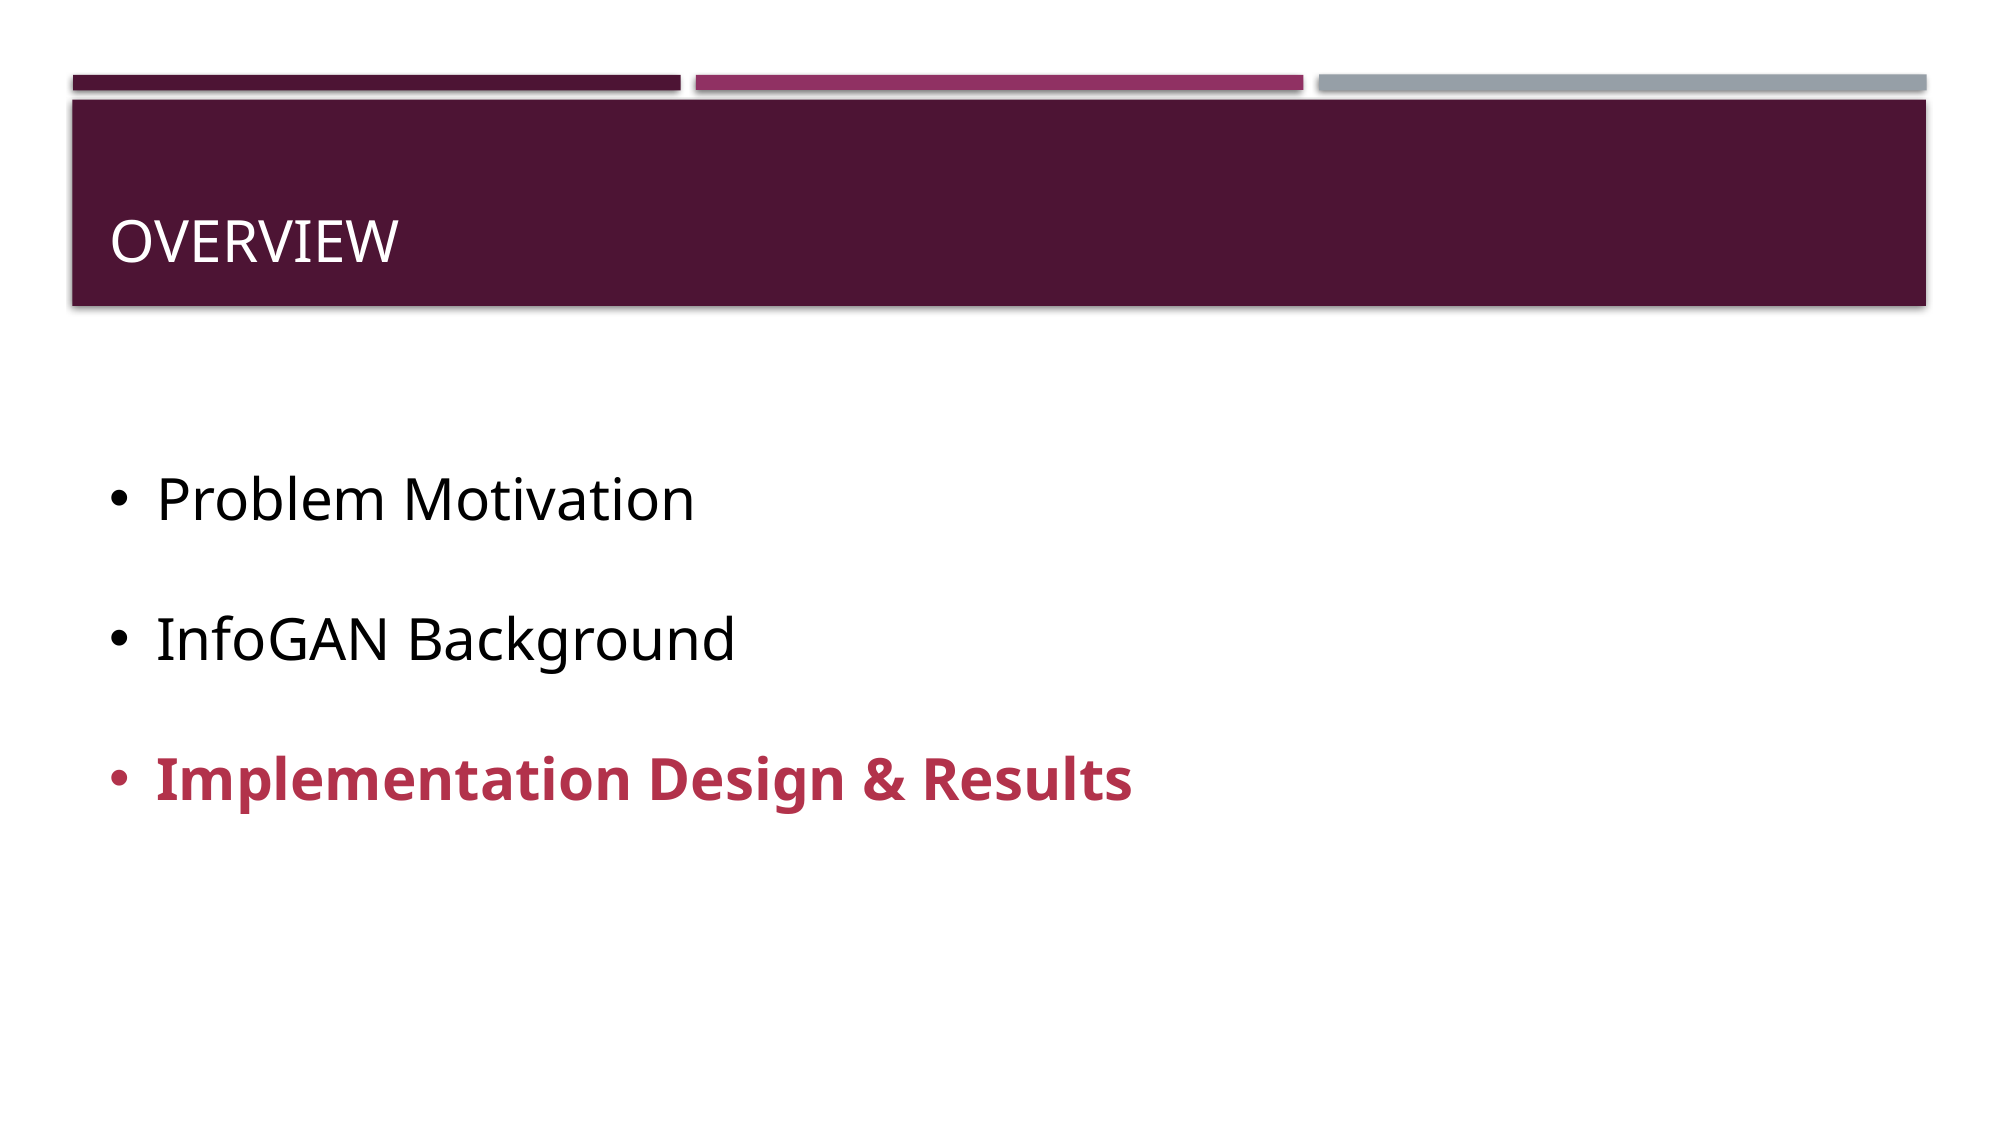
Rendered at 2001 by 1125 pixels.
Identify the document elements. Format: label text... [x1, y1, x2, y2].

title Overview [94, 119, 1904, 282]
text_box Problem Motivation InfoGAN Background Implementation Design & Results [94, 454, 1883, 820]
